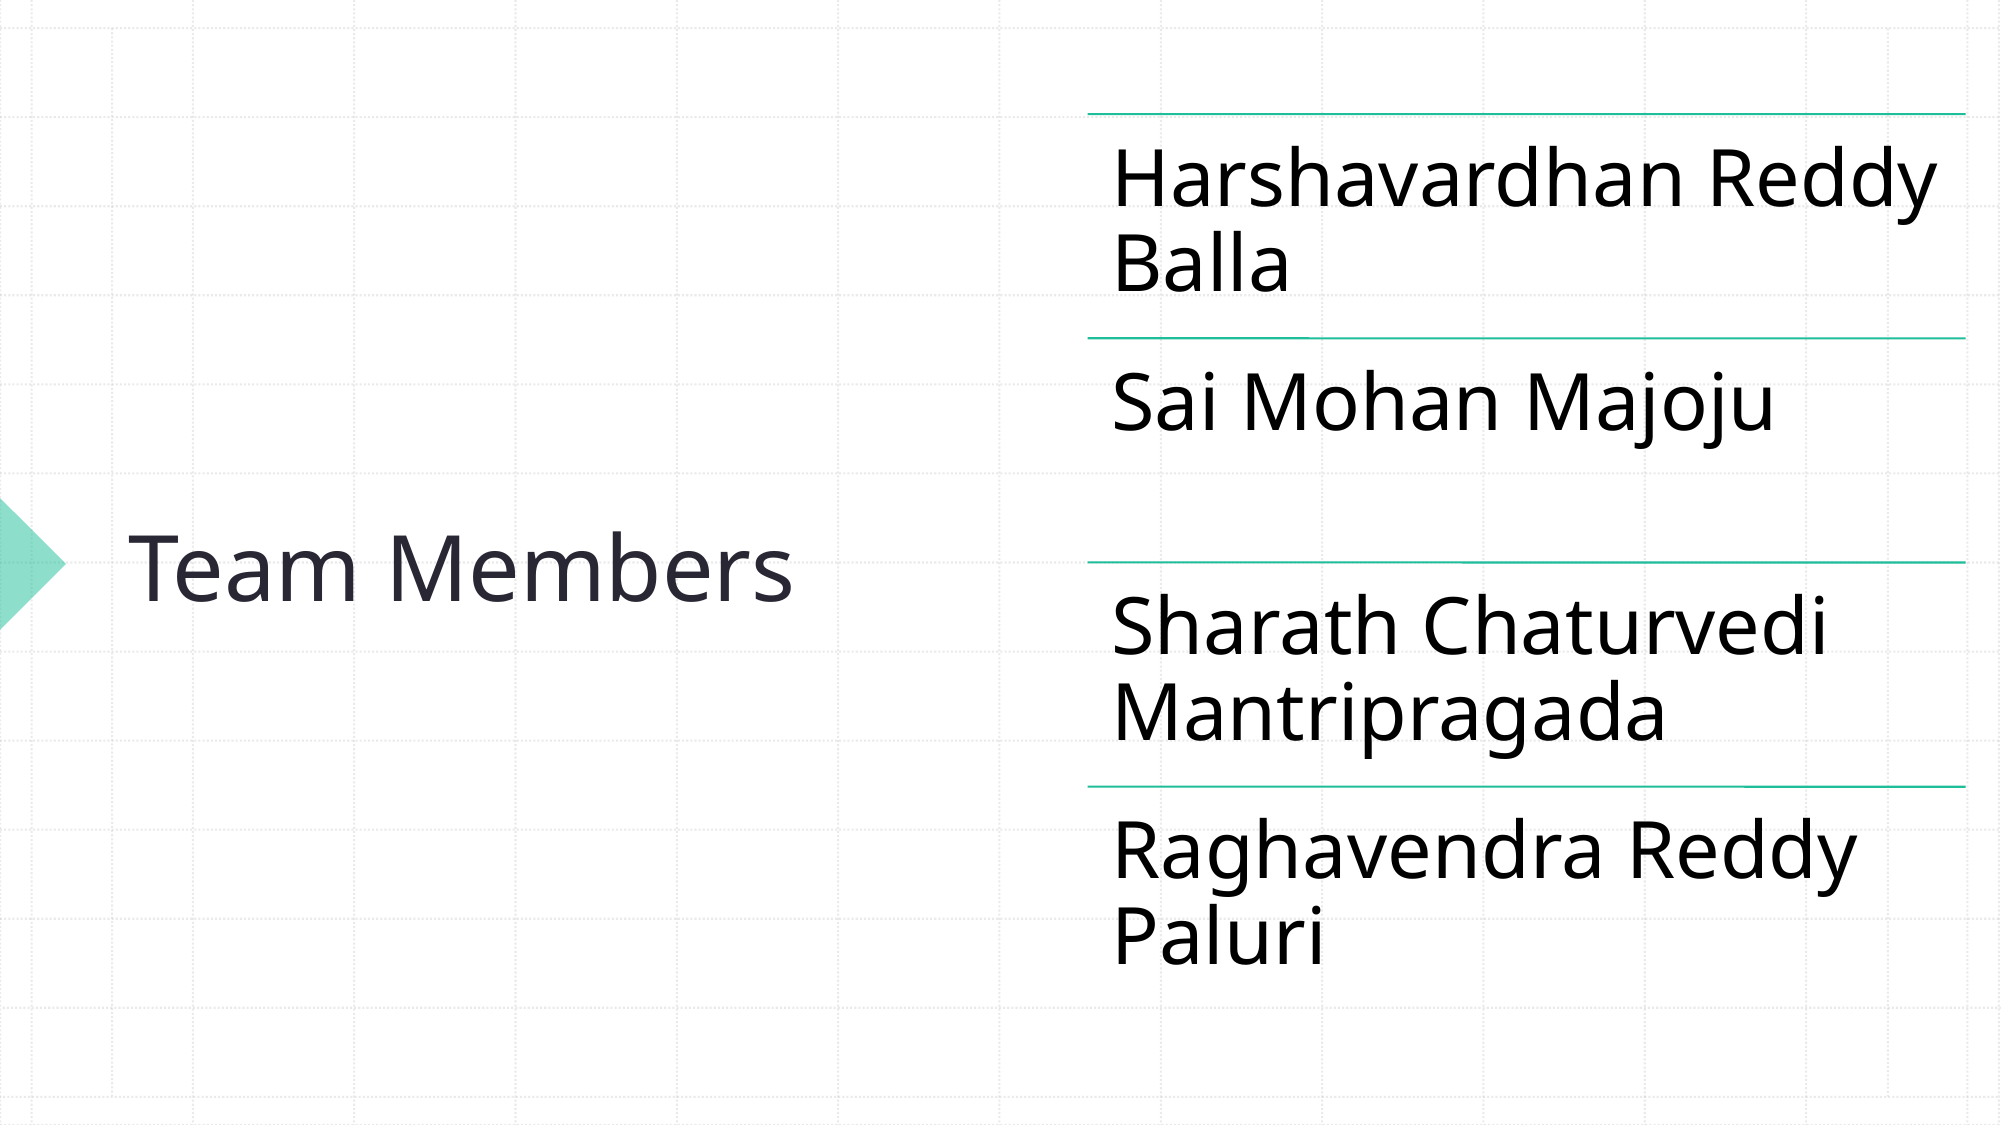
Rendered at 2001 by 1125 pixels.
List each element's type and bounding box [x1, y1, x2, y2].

text_box [0, 0, 2000, 1125]
list [1087, 114, 1966, 1011]
